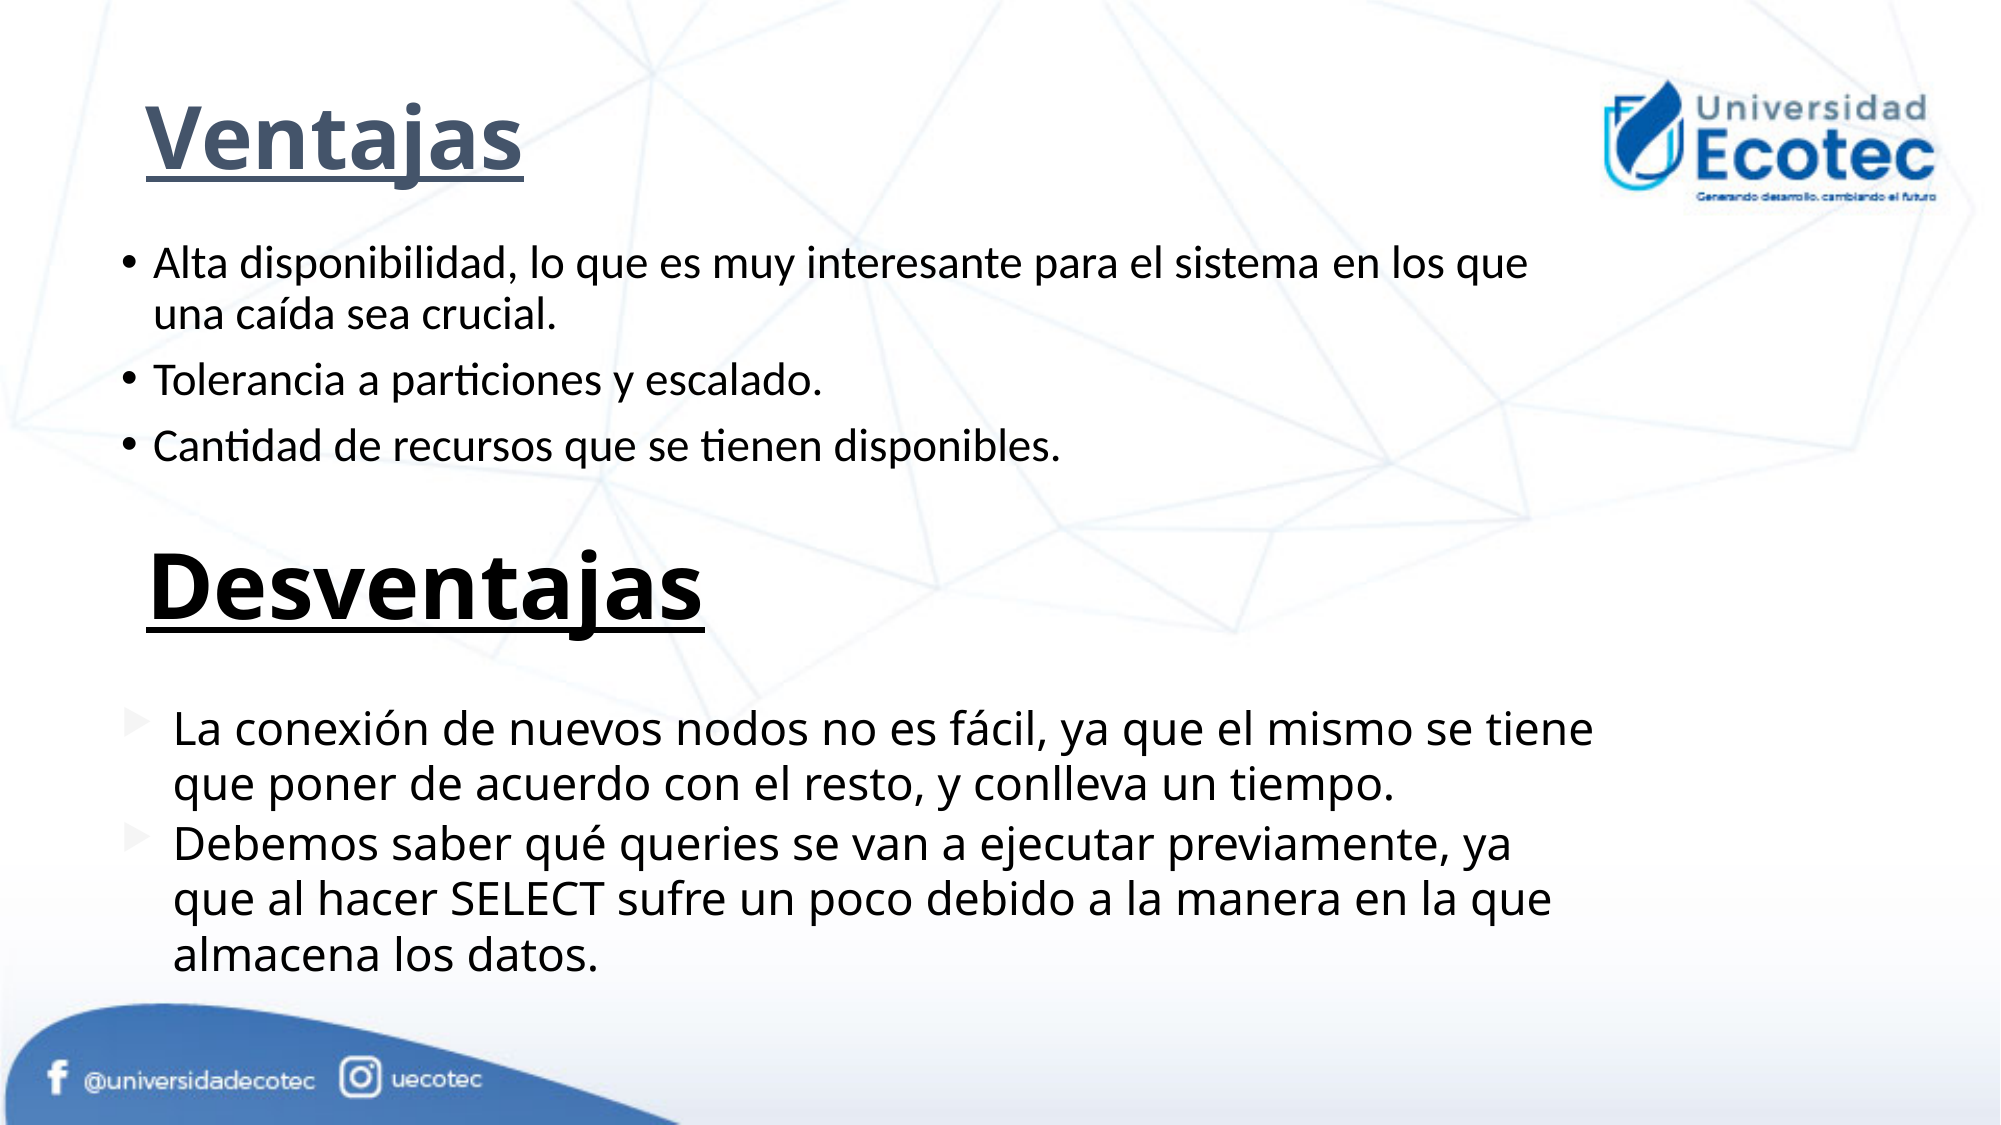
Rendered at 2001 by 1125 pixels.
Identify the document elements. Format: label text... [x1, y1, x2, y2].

title Desventajas [130, 512, 1674, 669]
list Alta disponibilidad, lo que es muy interesante para el sistema en los que una caída sea crucial. Tolerancia a particiones y escalado. Cantidad de recursos que se tienen disponibles. [106, 230, 1617, 512]
picture [0, 0, 2001, 1125]
text_box Ventajas [130, 74, 1674, 231]
text_box La conexión de nuevos nodos no es fácil, ya que el mismo se tiene que poner de acuerdo con el resto, y conlleva un tiempo. Debemos saber qué queries se van a ejecutar previamente, ya que al hacer SELECT sufre un poco debido a la manera en la que almacena los datos. [105, 692, 1617, 1030]
